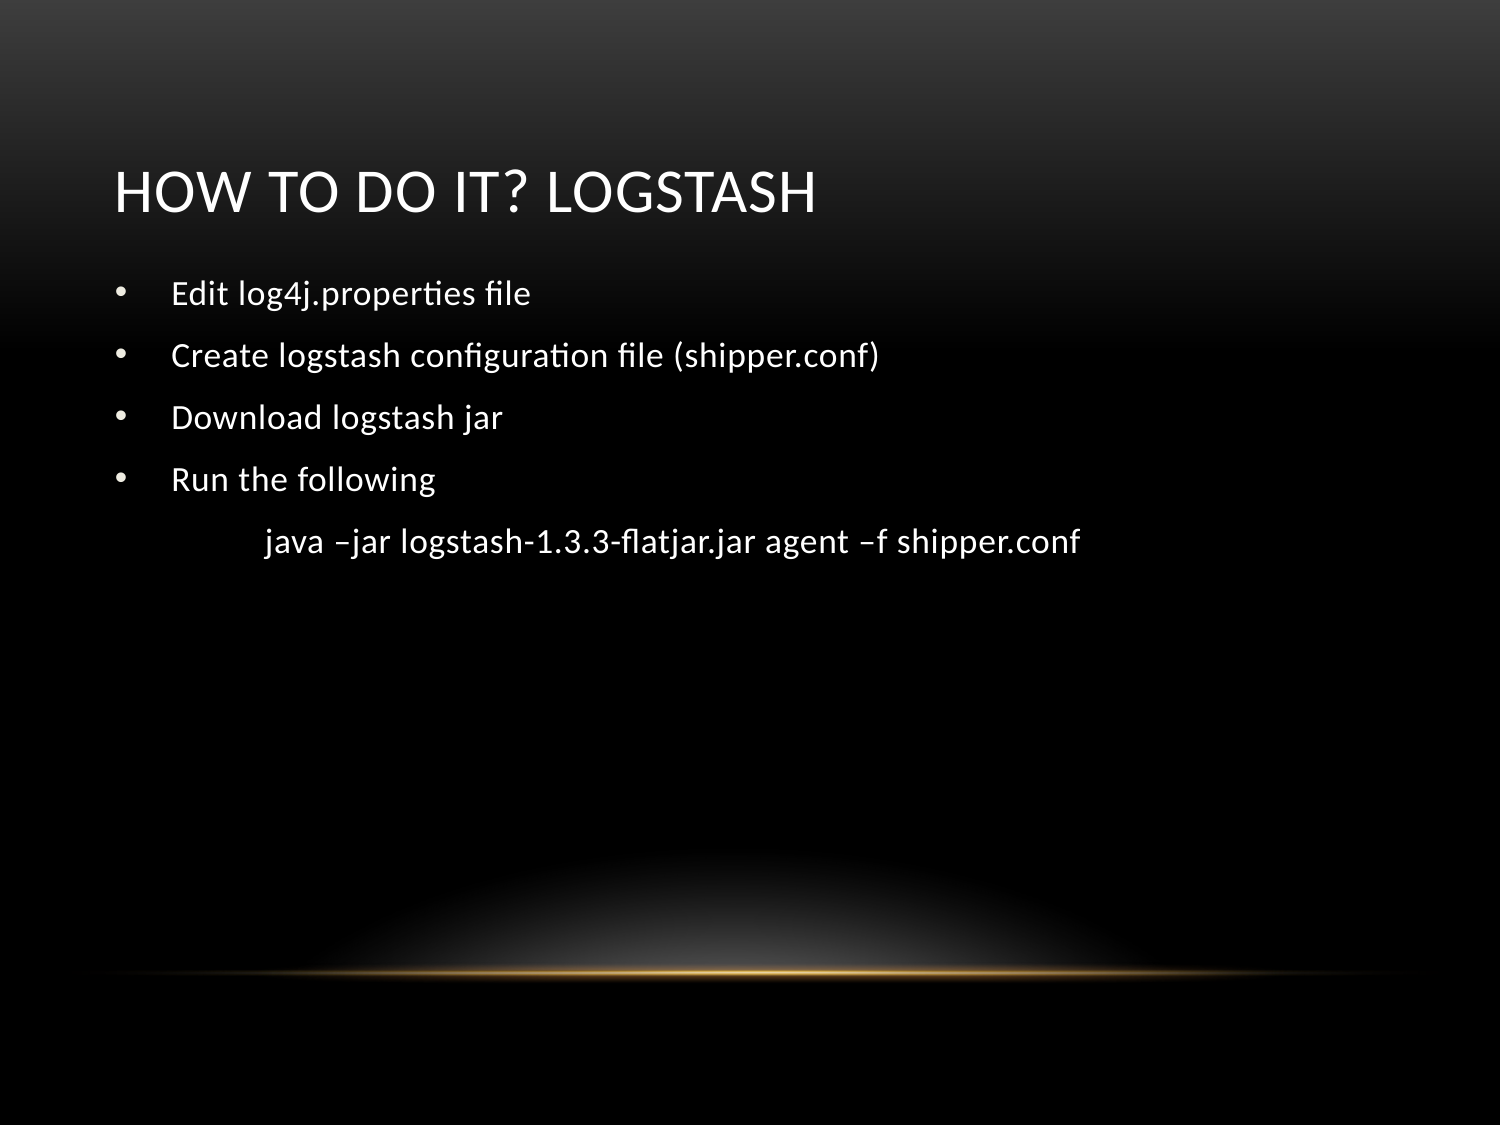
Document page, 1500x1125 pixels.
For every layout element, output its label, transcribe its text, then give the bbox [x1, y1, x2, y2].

list Edit log4j.properties file Create logstash configuration file (shipper.conf) Download logstash jar Run the following java –jar logstash-1.3.3-flatjar.jar agent –f shipper.conf [99, 262, 1400, 938]
title How to do it? Logstash [99, 45, 1400, 233]
picture [0, 0, 1500, 1125]
